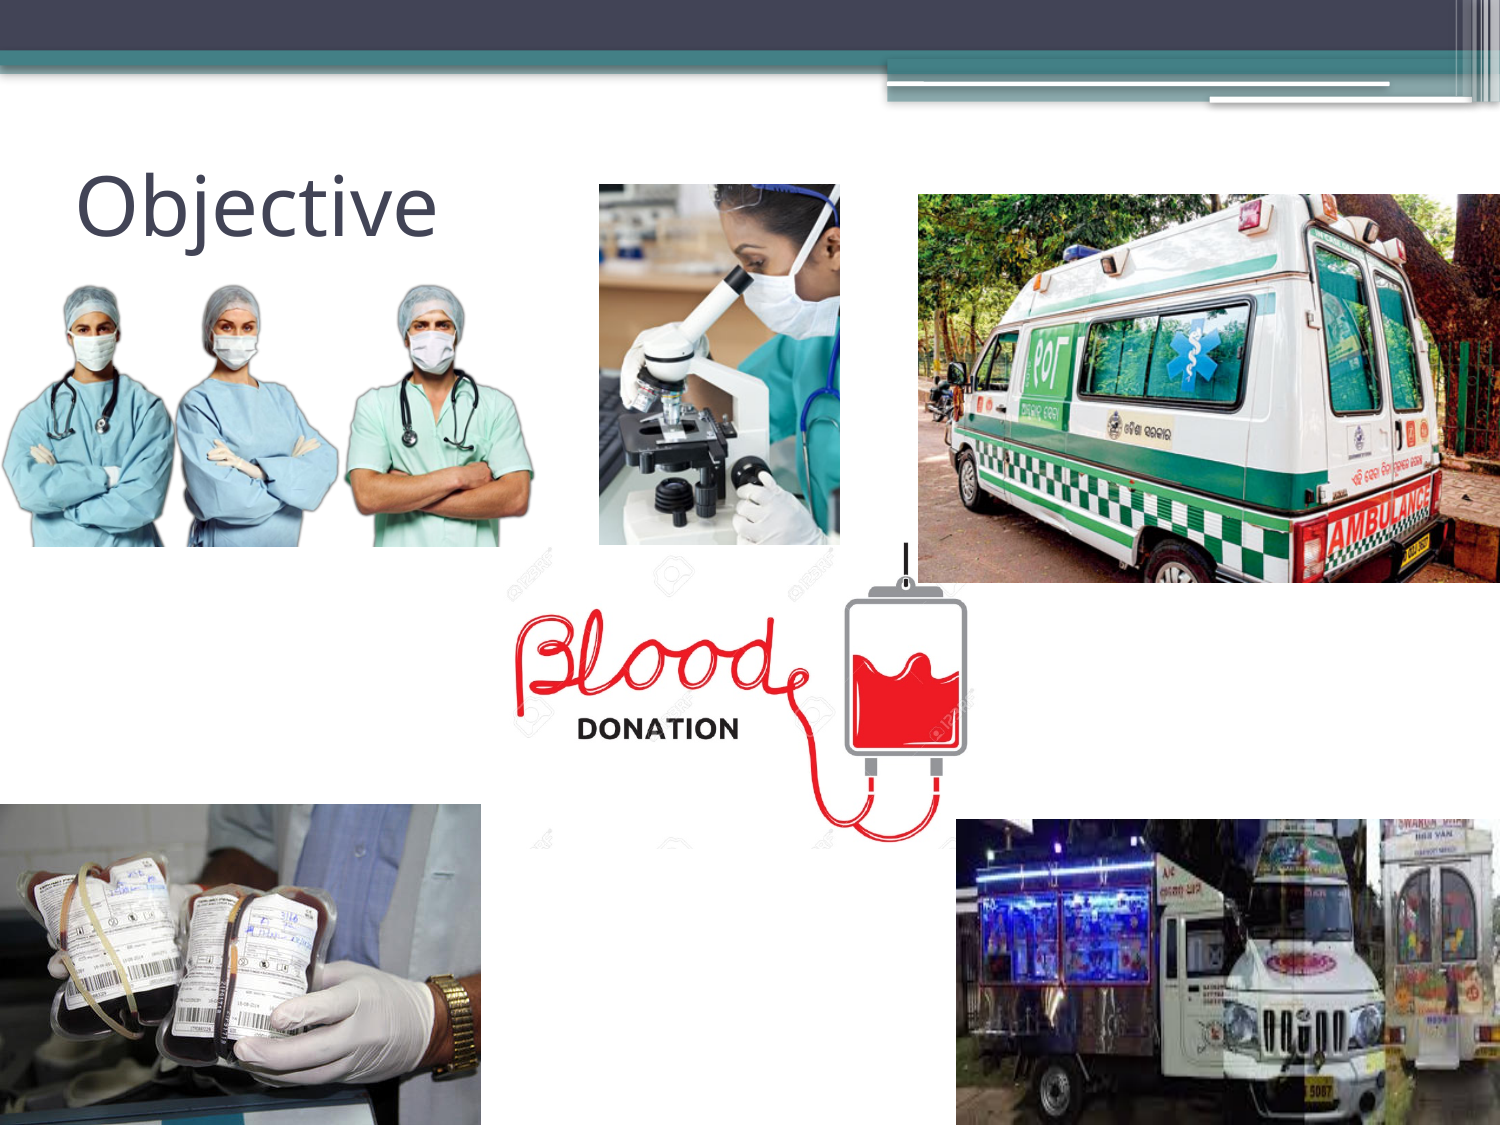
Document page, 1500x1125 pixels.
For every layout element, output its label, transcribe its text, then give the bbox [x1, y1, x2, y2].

picture [0, 804, 481, 1125]
title Objective [59, 115, 1410, 291]
picture [0, 184, 1500, 1125]
